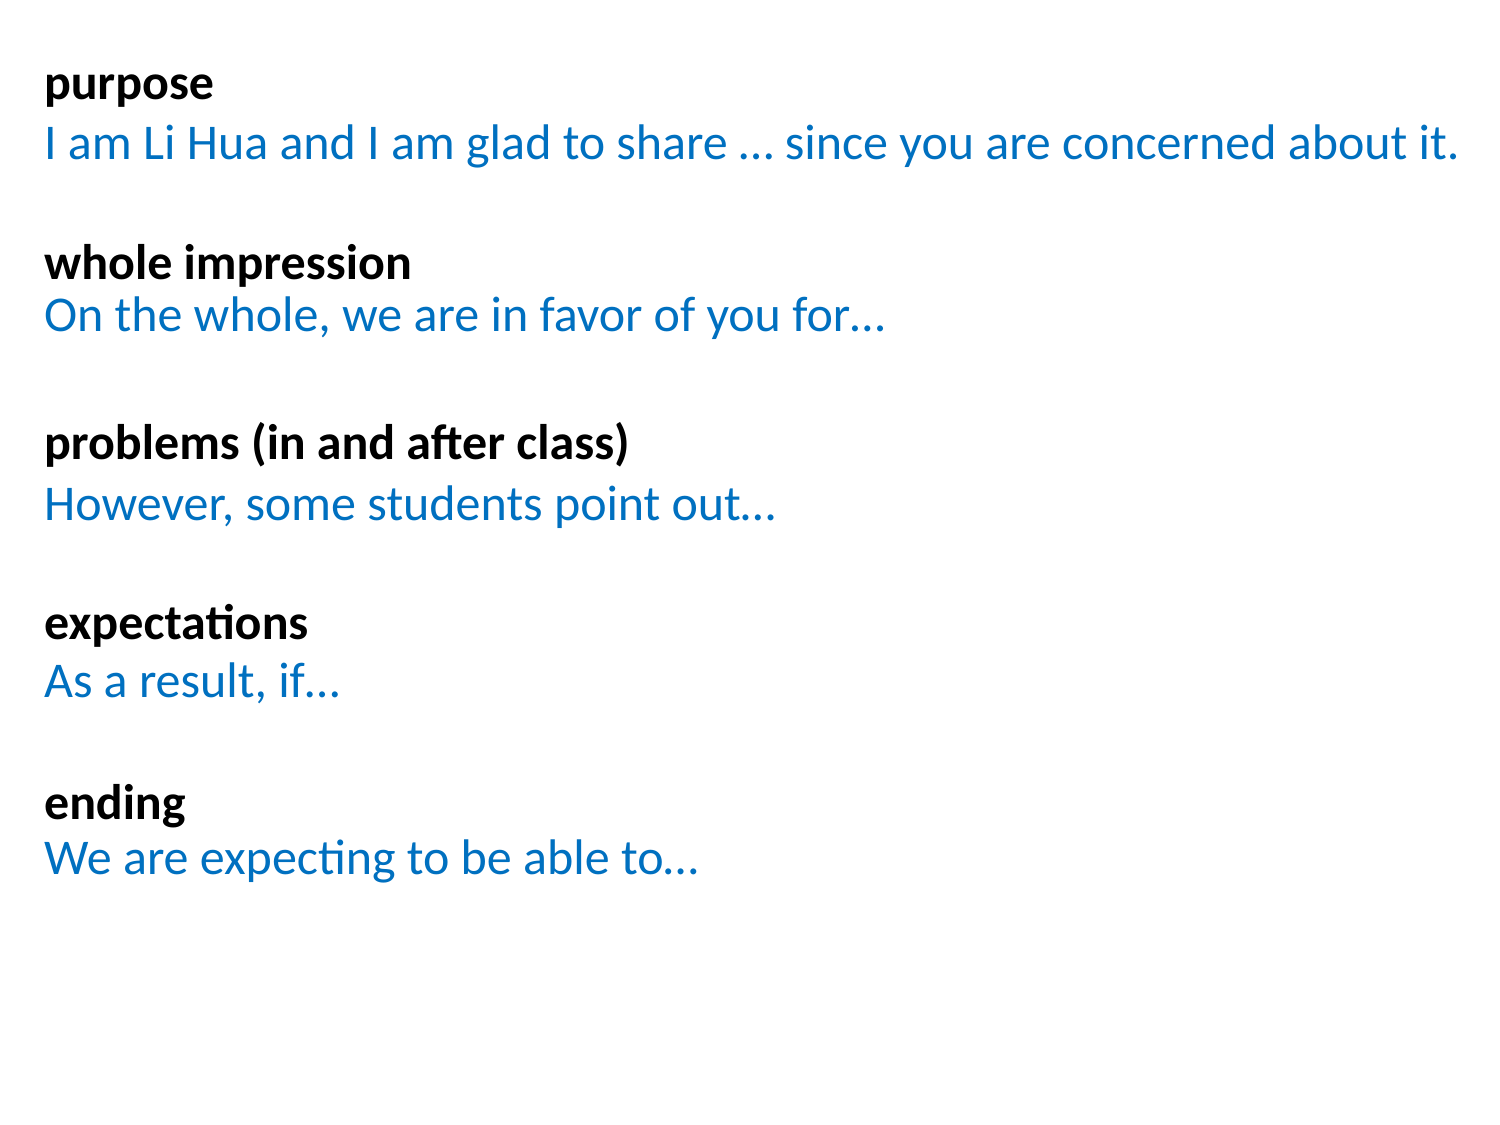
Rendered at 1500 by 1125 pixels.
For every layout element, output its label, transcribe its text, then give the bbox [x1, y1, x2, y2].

text_box purpose whole impression problems (in and after class) expectations ending [29, 538, 1483, 640]
text_box However, some students point out… [29, 463, 1483, 538]
text_box On the whole, we are in favor of you for… [29, 274, 1483, 349]
text_box As a result, if… [29, 640, 1483, 715]
text_box purpose whole impression problems (in and after class) expectations ending [29, 349, 1483, 463]
text_box purpose whole impression problems (in and after class) expectations ending [29, 42, 1483, 101]
text_box purpose whole impression problems (in and after class) expectations ending [29, 715, 1483, 817]
text_box We are expecting to be able to… [29, 817, 1483, 893]
text_box purpose whole impression problems (in and after class) expectations ending [29, 177, 1483, 274]
text_box I am Li Hua and I am glad to share … since you are concerned about it. [29, 101, 1483, 177]
